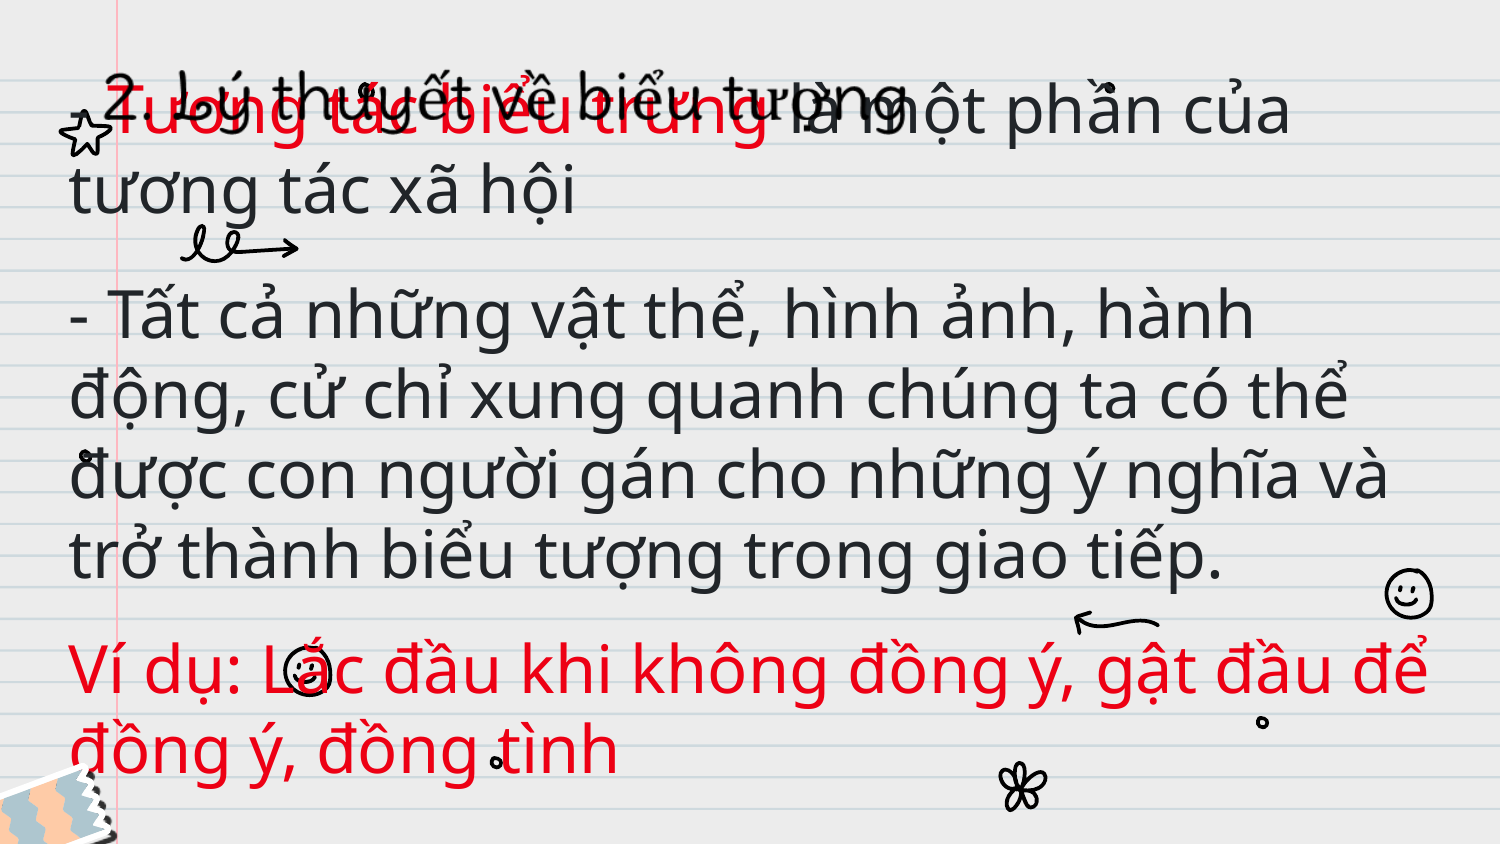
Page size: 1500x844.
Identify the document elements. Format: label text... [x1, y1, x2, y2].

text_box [0, 799, 111, 844]
title - Tương tác biểu trưng là một phần của tương tác xã hội - Tất cả những vật thể, hình ảnh, hành động, cử chỉ xung quanh chúng ta có thể được con người gán cho những ý nghĩa và trở thành biểu tượng trong giao tiếp. Ví dụ: Lắc đầu khi không đồng ý, gật đầu để đồng ý, đồng tình [53, 49, 1458, 805]
picture [59, 0, 1126, 267]
